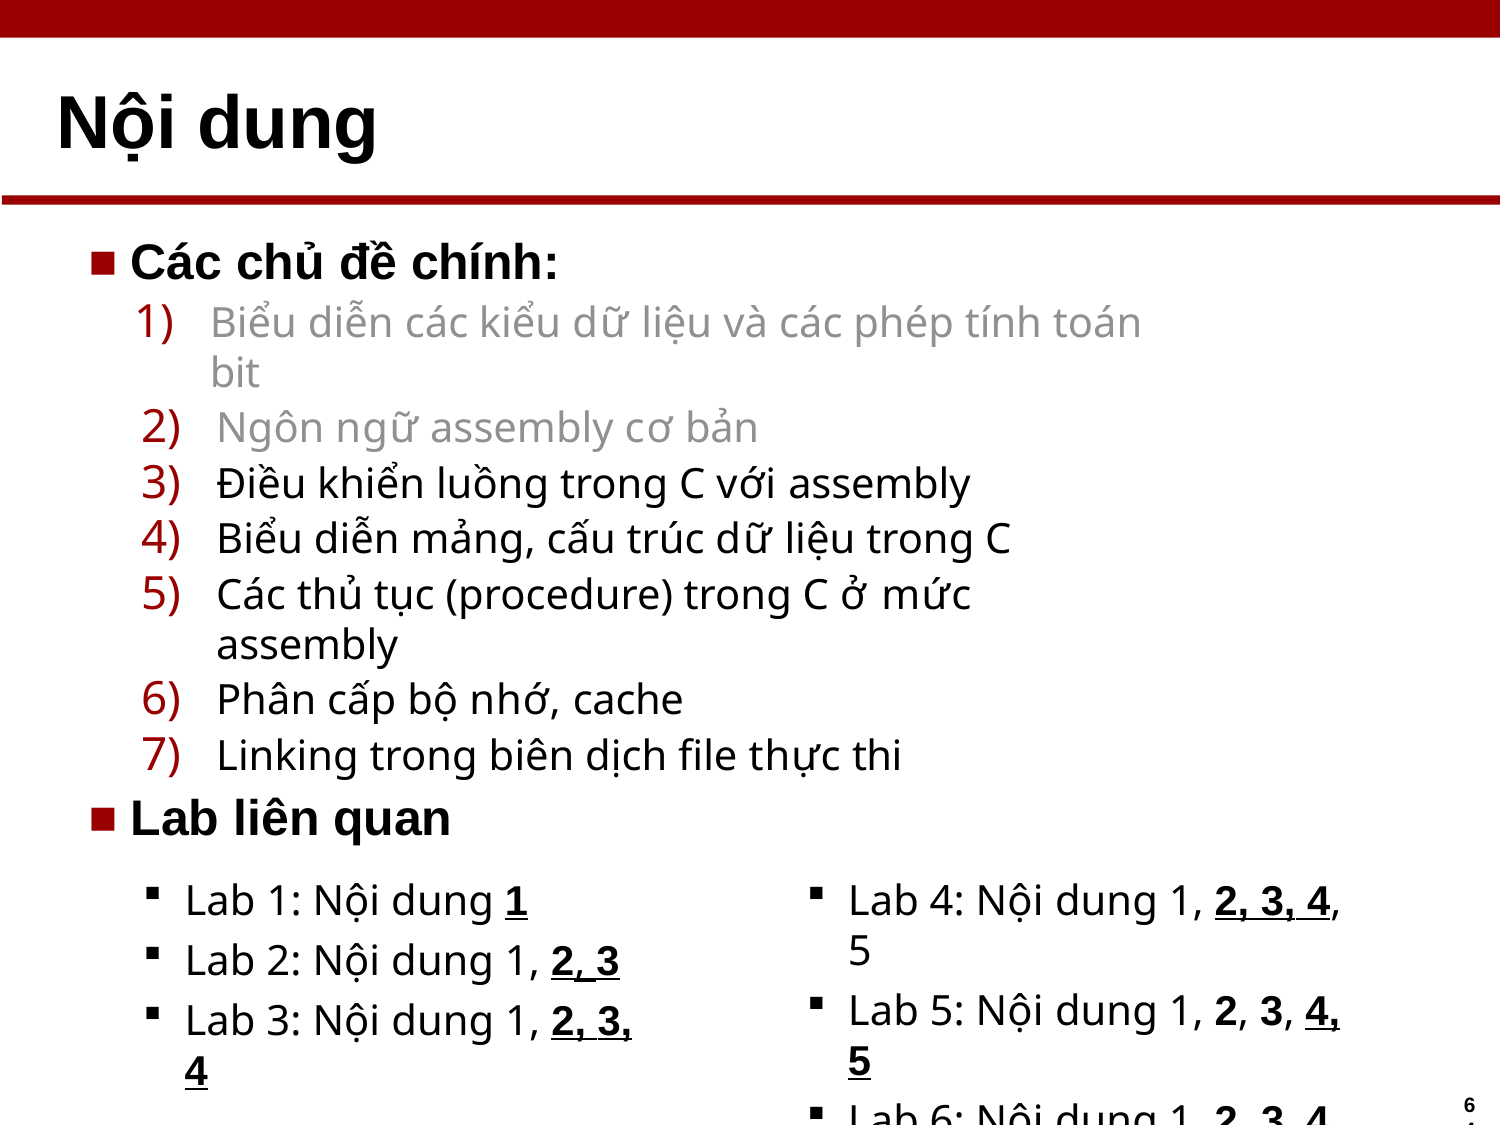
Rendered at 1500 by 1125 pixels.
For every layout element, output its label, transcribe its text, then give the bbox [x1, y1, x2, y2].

text_box 64 [1461, 1091, 1485, 1125]
text_box Lab 4: Nội dung 1, 2, 3, 4, 5 Lab 5: Nội dung 1, 2, 3, 4, 5 Lab 6: Nội dung 1, 2, 3, 4, 5 [804, 861, 1364, 1125]
text_box Lab liên quan Lab 1: Nội dung 1 Lab 2: Nội dung 1, 2, 3 Lab 3: Nội dung 1, 2, 3, 4 [86, 749, 654, 1094]
title Nội dung [0, 36, 1500, 262]
text_box [0, 0, 1500, 36]
text_box Các chủ đề chính: Biểu diễn các kiểu dữ liệu và các phép tính toán bit Ngôn ngữ assembly cơ bản Điều khiển luồng trong C với assembly Biểu diễn mảng, cấu trúc dữ liệu trong C Các thủ tục (procedure) trong C ở mức assembly Phân cấp bộ nhớ, cache Linking trong biên dịch file thực thi [86, 220, 1155, 779]
text_box [1, 195, 1500, 205]
